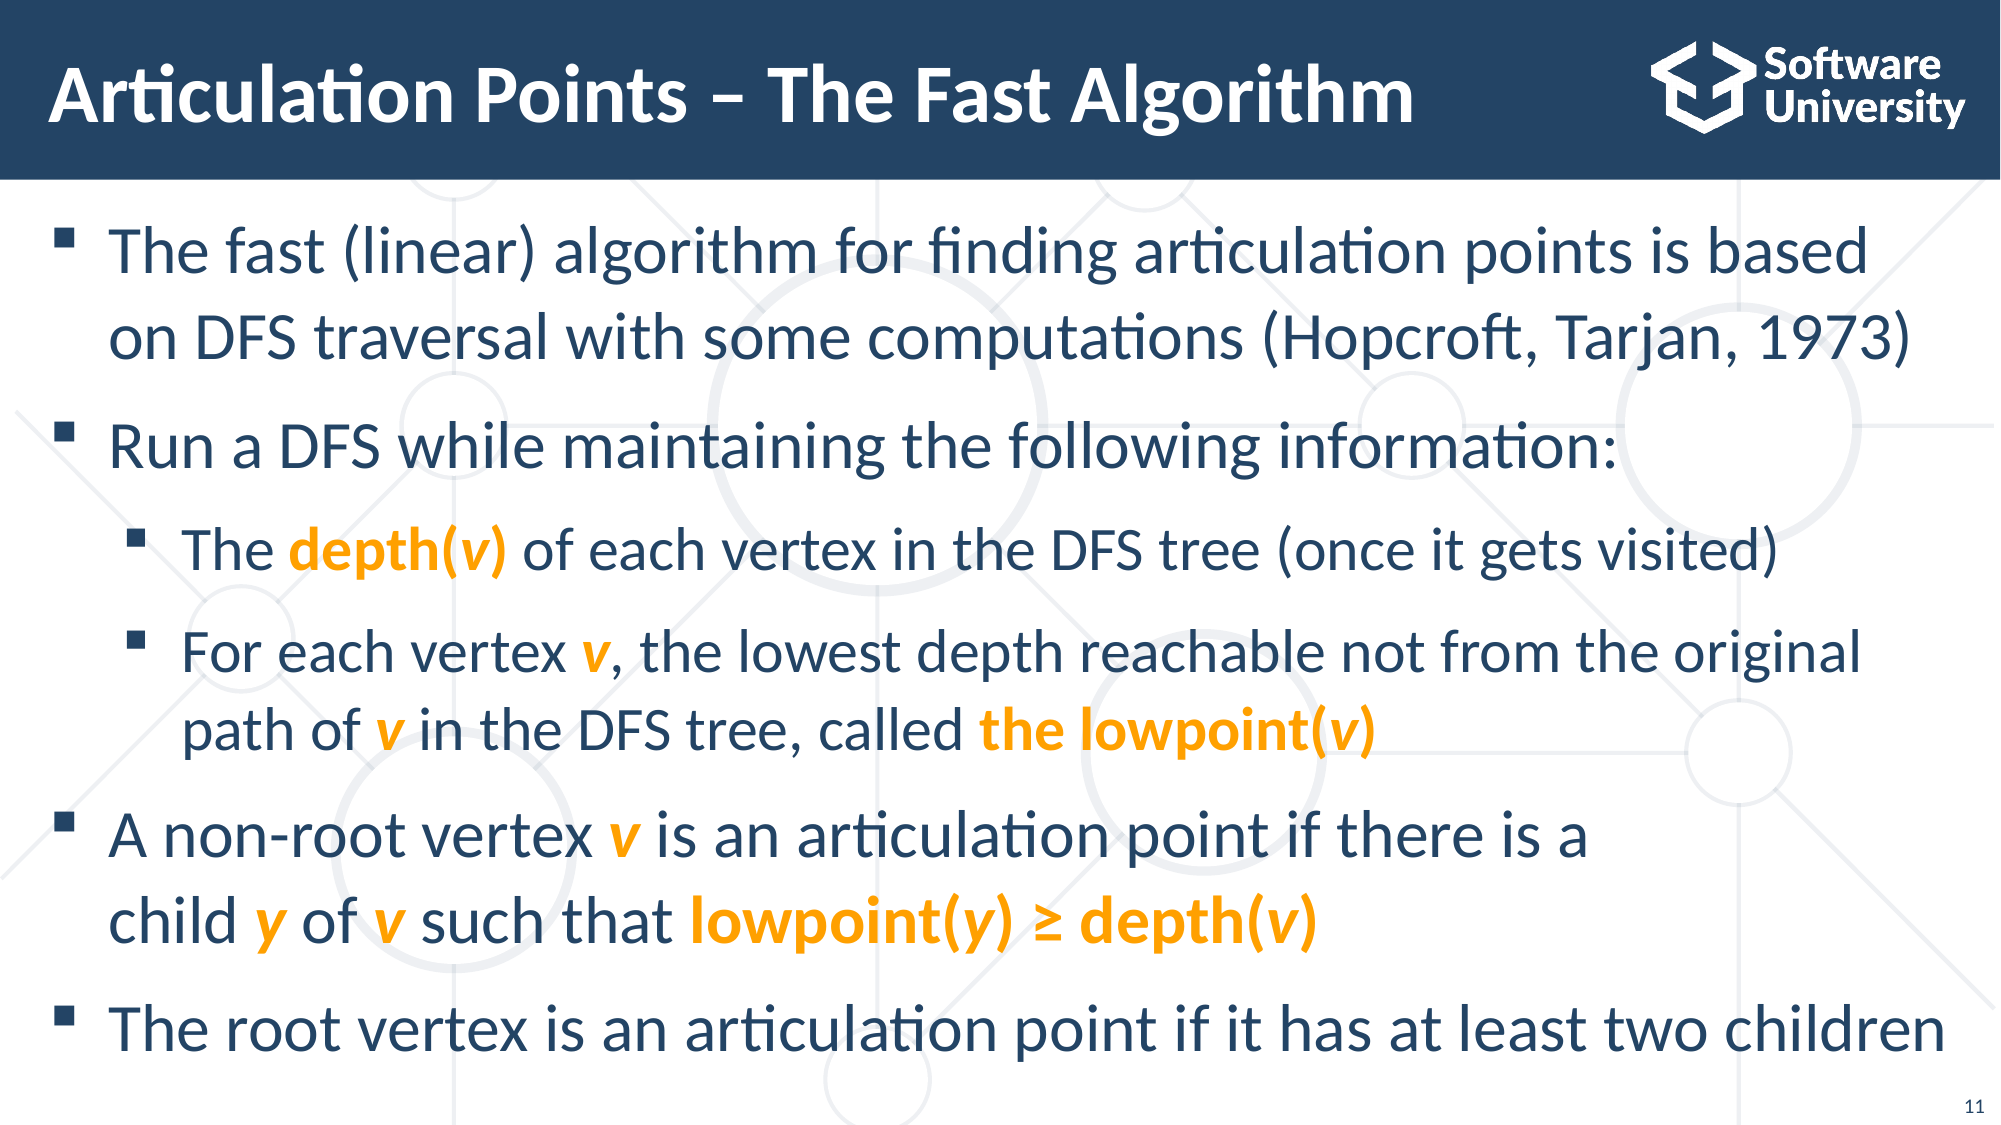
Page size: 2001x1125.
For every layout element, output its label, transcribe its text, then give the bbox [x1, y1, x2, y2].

slide_number 11 [1929, 1070, 2000, 1125]
list The fast (linear) algorithm for finding articulation points is based on DFS traversal with some computations (Hopcroft, Tarjan, 1973) Run a DFS while maintaining the following information: The depth(v) of each vertex in the DFS tree (once it gets visited) For each vertex v, the lowest depth reachable not from the original path of v in the DFS tree, called the lowpoint(v) A non-root vertex v is an articulation point if there is a child y of v such that lowpoint(y) ≥ depth(v) The root vertex is an articulation point if it has at least two children [31, 196, 1970, 1104]
picture [1651, 41, 1966, 134]
title Articulation Points – The Fast Algorithm [31, 16, 1625, 162]
